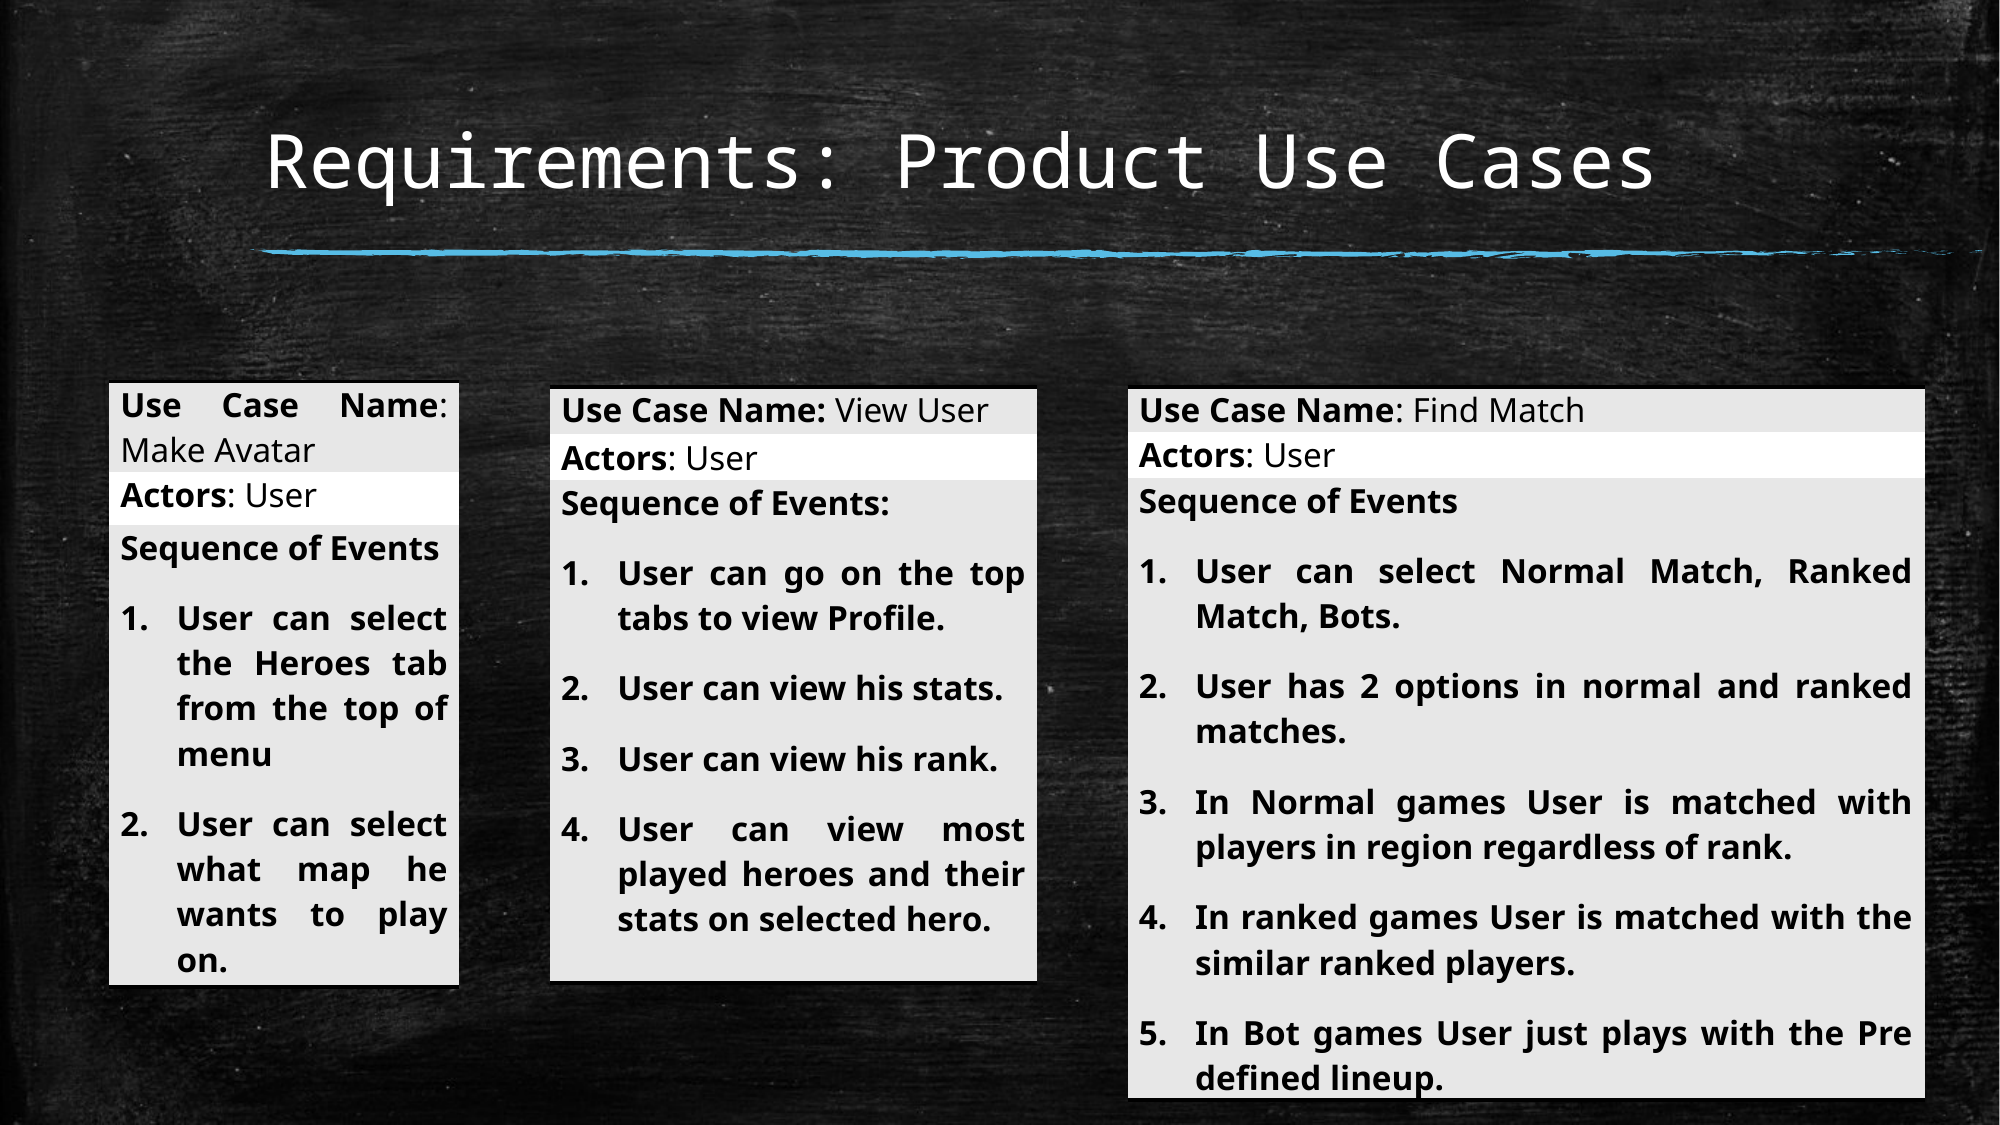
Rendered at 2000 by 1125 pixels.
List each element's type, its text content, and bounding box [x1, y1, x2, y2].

table_header Use Case Name: Make Avatar [109, 383, 459, 472]
table_cell Sequence of Events User can select the Heroes tab from the top of menu User can select what map he wants to play on. [109, 525, 459, 985]
table_header Use Case Name: Find Match [1128, 389, 1925, 432]
title Requirements: Product Use Cases [249, 45, 1750, 213]
table_cell Sequence of Events: User can go on the top tabs to view Profile. User can view his stats. User can view his rank. User can view most played heroes and their stats on selected hero. [550, 480, 1037, 981]
table_header Use Case Name: View User [550, 389, 1037, 434]
table_cell Actors: User [1128, 432, 1925, 478]
table_cell Sequence of Events User can select Normal Match, Ranked Match, Bots. User has 2 options in normal and ranked matches. In Normal games User is matched with players in region regardless of rank. In ranked games User is matched with the similar ranked players. In Bot games User just plays with the Pre defined lineup. [1128, 478, 1925, 1098]
table_cell Actors: User [109, 472, 459, 525]
table_cell Actors: User [550, 434, 1037, 480]
